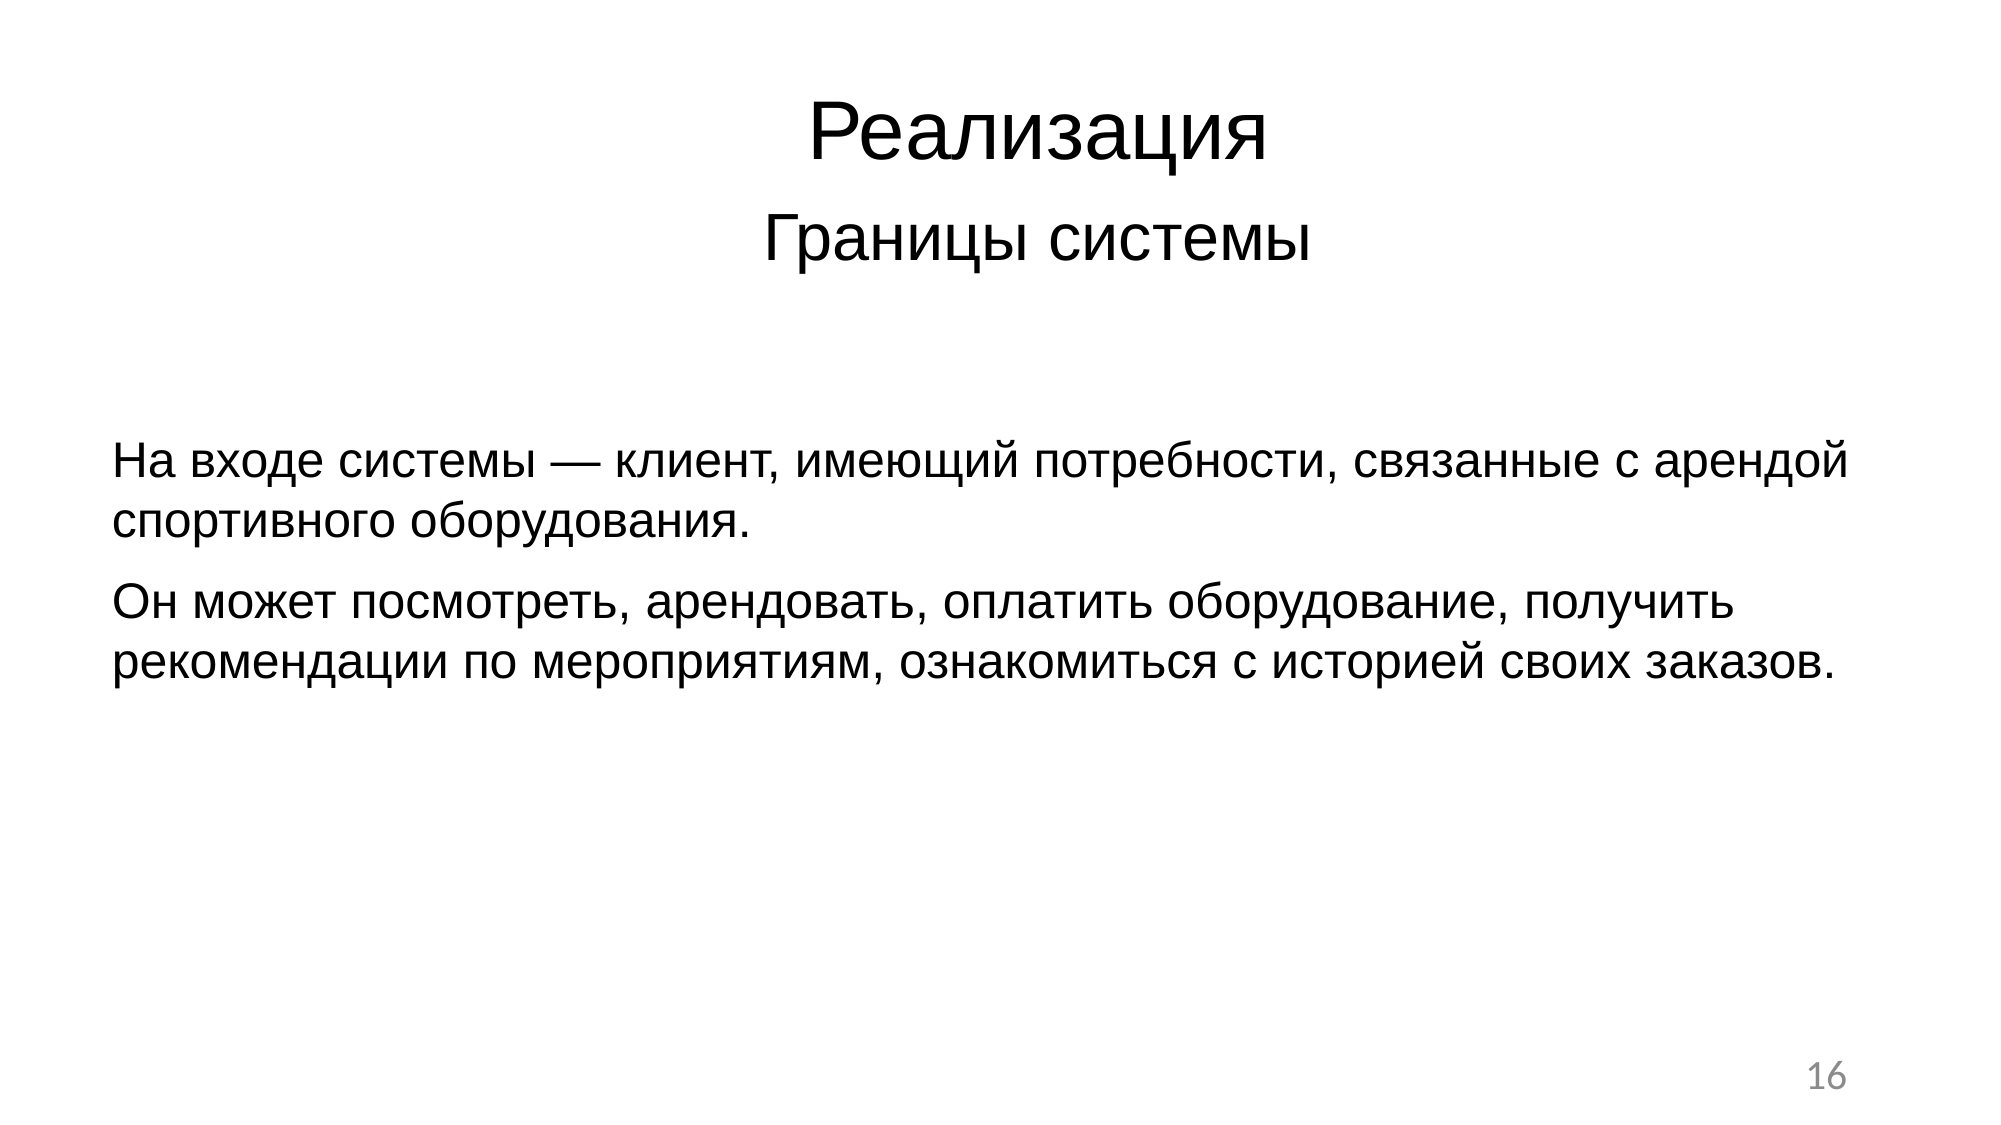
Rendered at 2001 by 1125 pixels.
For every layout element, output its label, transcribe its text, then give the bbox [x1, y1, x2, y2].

slide_number 16 [1412, 1042, 1863, 1103]
title Реализация [175, 79, 1901, 185]
list На входе системы — клиент, имеющий потребности, связанные с арендой спортивного оборудования. Он может посмотреть, арендовать, оплатить оборудование, получить рекомендации по мероприятиям, ознакомиться с историей своих заказов. [96, 419, 1901, 753]
text_box Границы системы [175, 185, 1901, 292]
